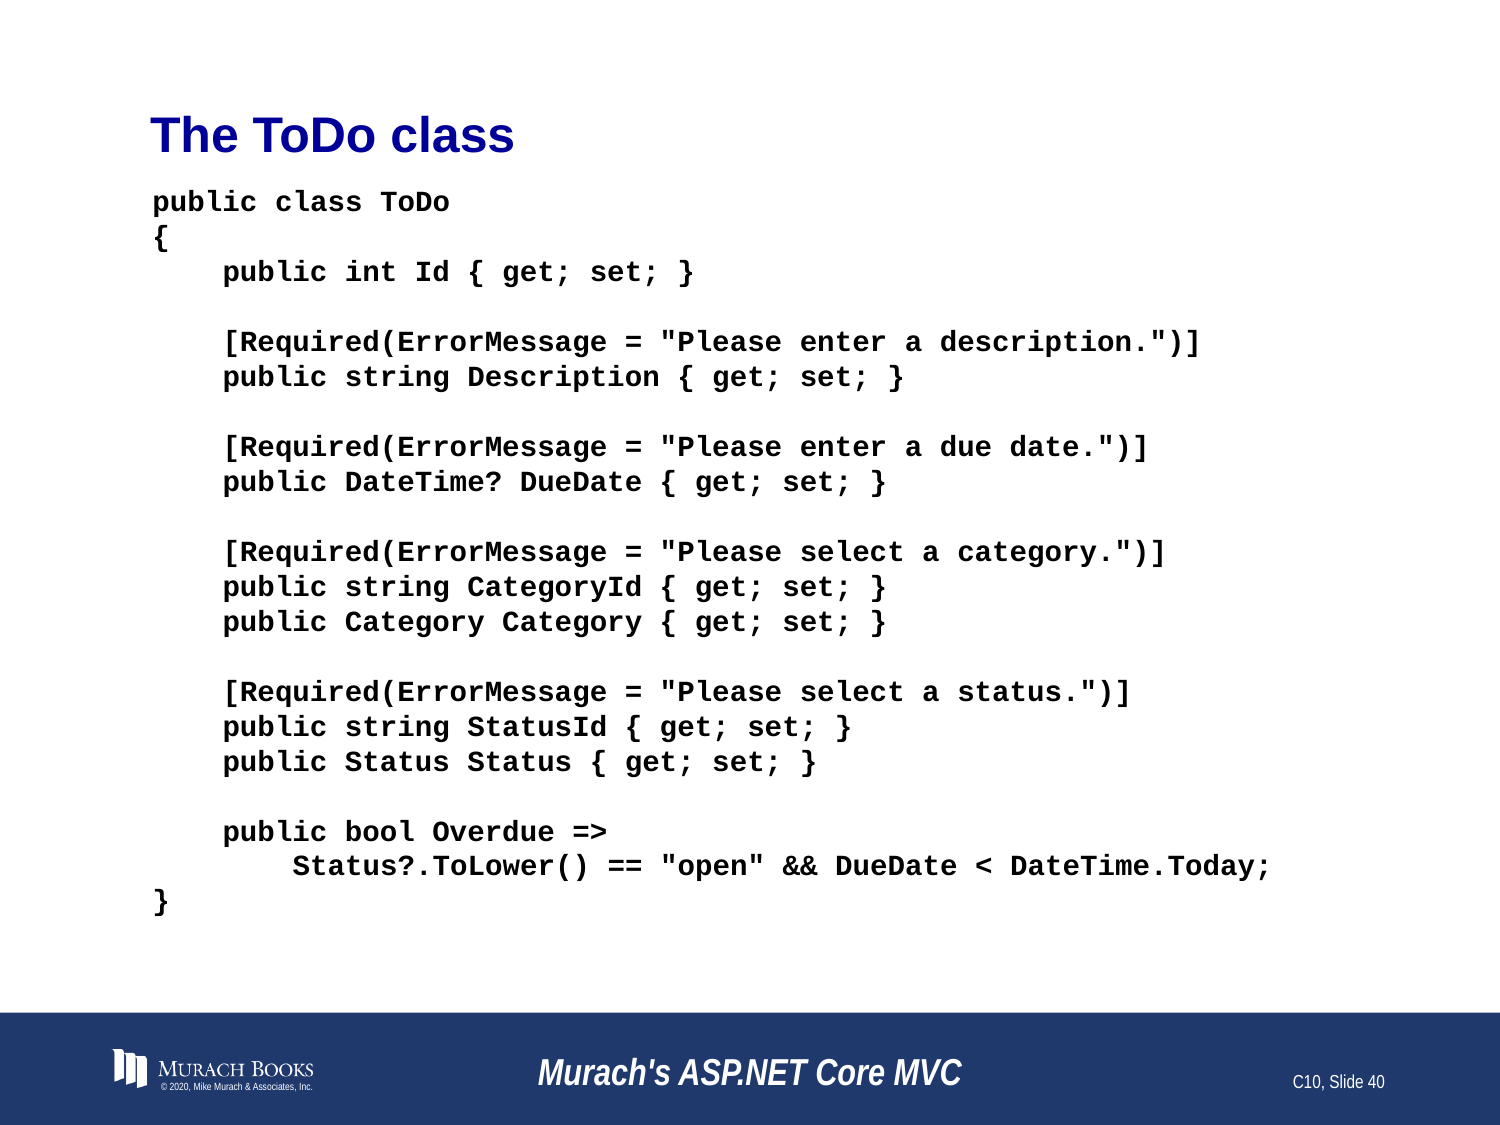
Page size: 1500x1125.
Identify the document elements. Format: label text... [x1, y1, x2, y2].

title The ToDo class [150, 102, 1350, 164]
list public class ToDo { public int Id { get; set; } [Required(ErrorMessage = "Please enter a description.")] public string Description { get; set; } [Required(ErrorMessage = "Please enter a due date.")] public DateTime? DueDate { get; set; } [Required(ErrorMessage = "Please select a category.")] public string CategoryId { get; set; } public Category Category { get; set; } [Required(ErrorMessage = "Please select a status.")] public string StatusId { get; set; } public Status Status { get; set; } public bool Overdue => Status?.ToLower() == "open" && DueDate < DateTime.Today; } [137, 174, 1350, 975]
slide_number Murach's ASP.NET Core MVC [463, 1025, 1050, 1100]
slide_number C10, Slide 40 [1087, 1025, 1400, 1100]
footer © 2020, Mike Murach & Associates, Inc. [12, 1025, 463, 1100]
